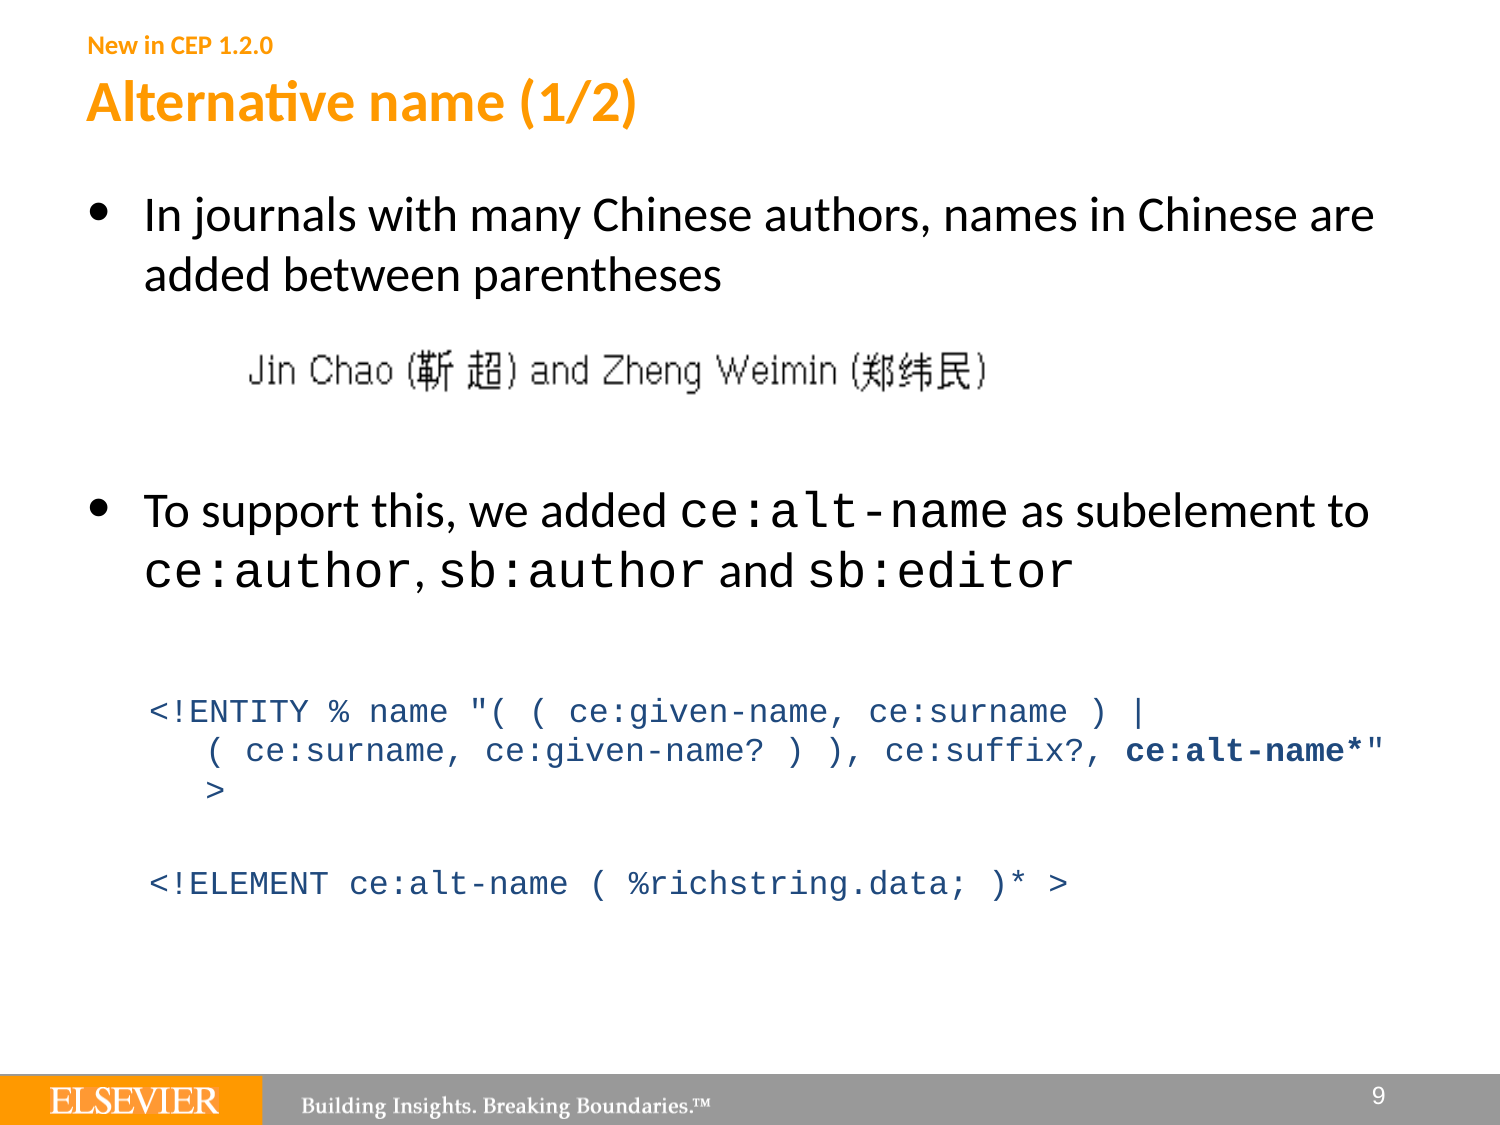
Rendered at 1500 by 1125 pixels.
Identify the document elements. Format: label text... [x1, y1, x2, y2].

list New in CEP 1.2.0 [71, 20, 1430, 69]
picture [231, 329, 1006, 414]
title Alternative name (1/2) [71, 69, 1429, 161]
picture [50, 1087, 219, 1114]
slide_number 9 [1357, 1071, 1432, 1119]
list In journals with many Chinese authors, names in Chinese are added between parentheses To support this, we added ce:alt-name as subelement to ce:author, sb:author and sb:editor <!ENTITY % name "( ( ce:given-name, ce:surname ) | ( ce:surname, ce:given-name? ) ), ce:suffix?, ce:alt-name*" > <!ELEMENT ce:alt-name ( %richstring.data; )* > [72, 173, 1427, 1033]
picture [0, 1074, 1500, 1125]
